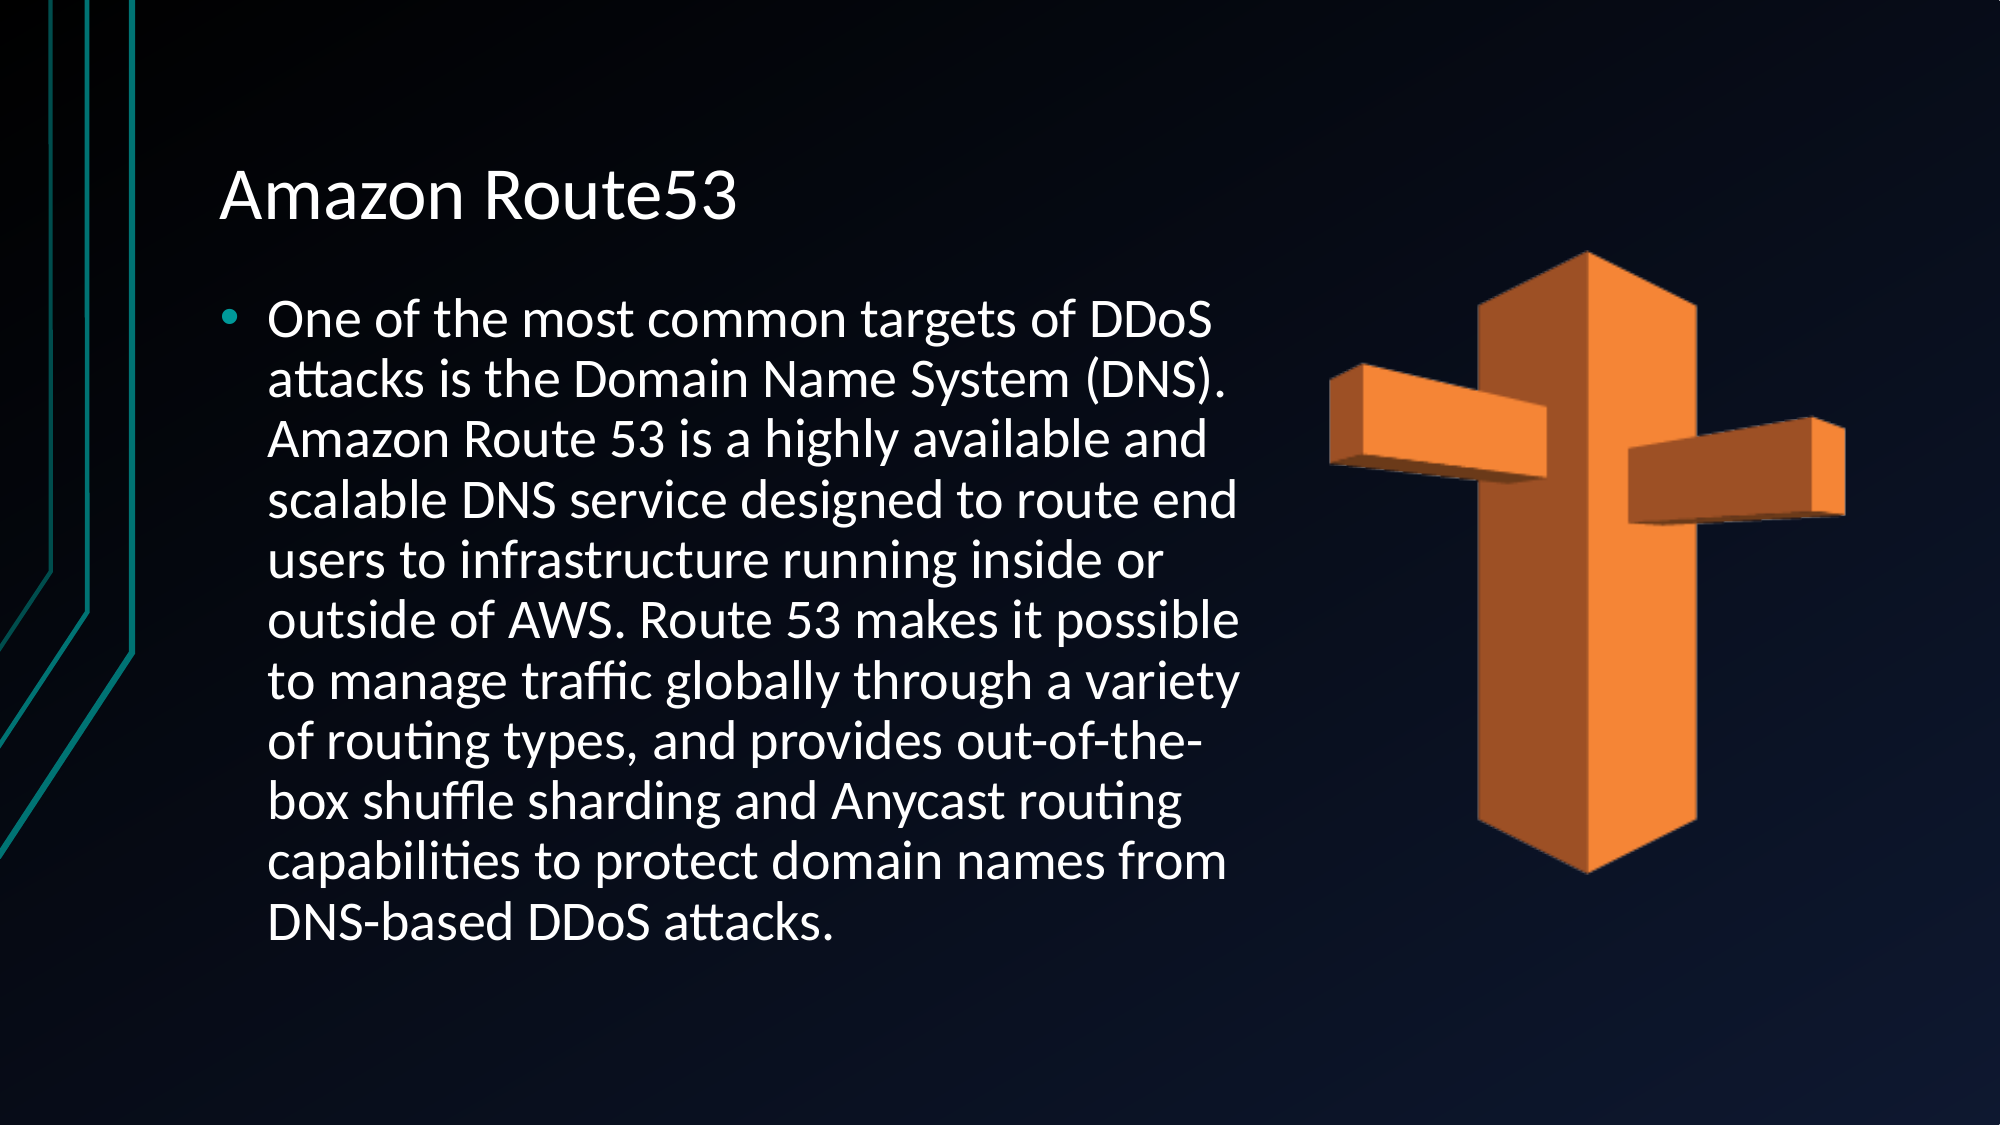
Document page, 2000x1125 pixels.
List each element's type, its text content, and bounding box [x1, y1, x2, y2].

title Amazon Route53 [199, 45, 1900, 246]
list One of the most common targets of DDoS attacks is the Domain Name System (DNS). Amazon Route 53 is a highly available and scalable DNS service designed to route end users to infrastructure running inside or outside of AWS. Route 53 makes it possible to manage traffic globally through a variety of routing types, and provides out-of-the-box shuffle sharding and Anycast routing capabilities to protect domain names from DNS-based DDoS attacks. [199, 279, 1275, 1012]
picture [1274, 249, 1902, 878]
